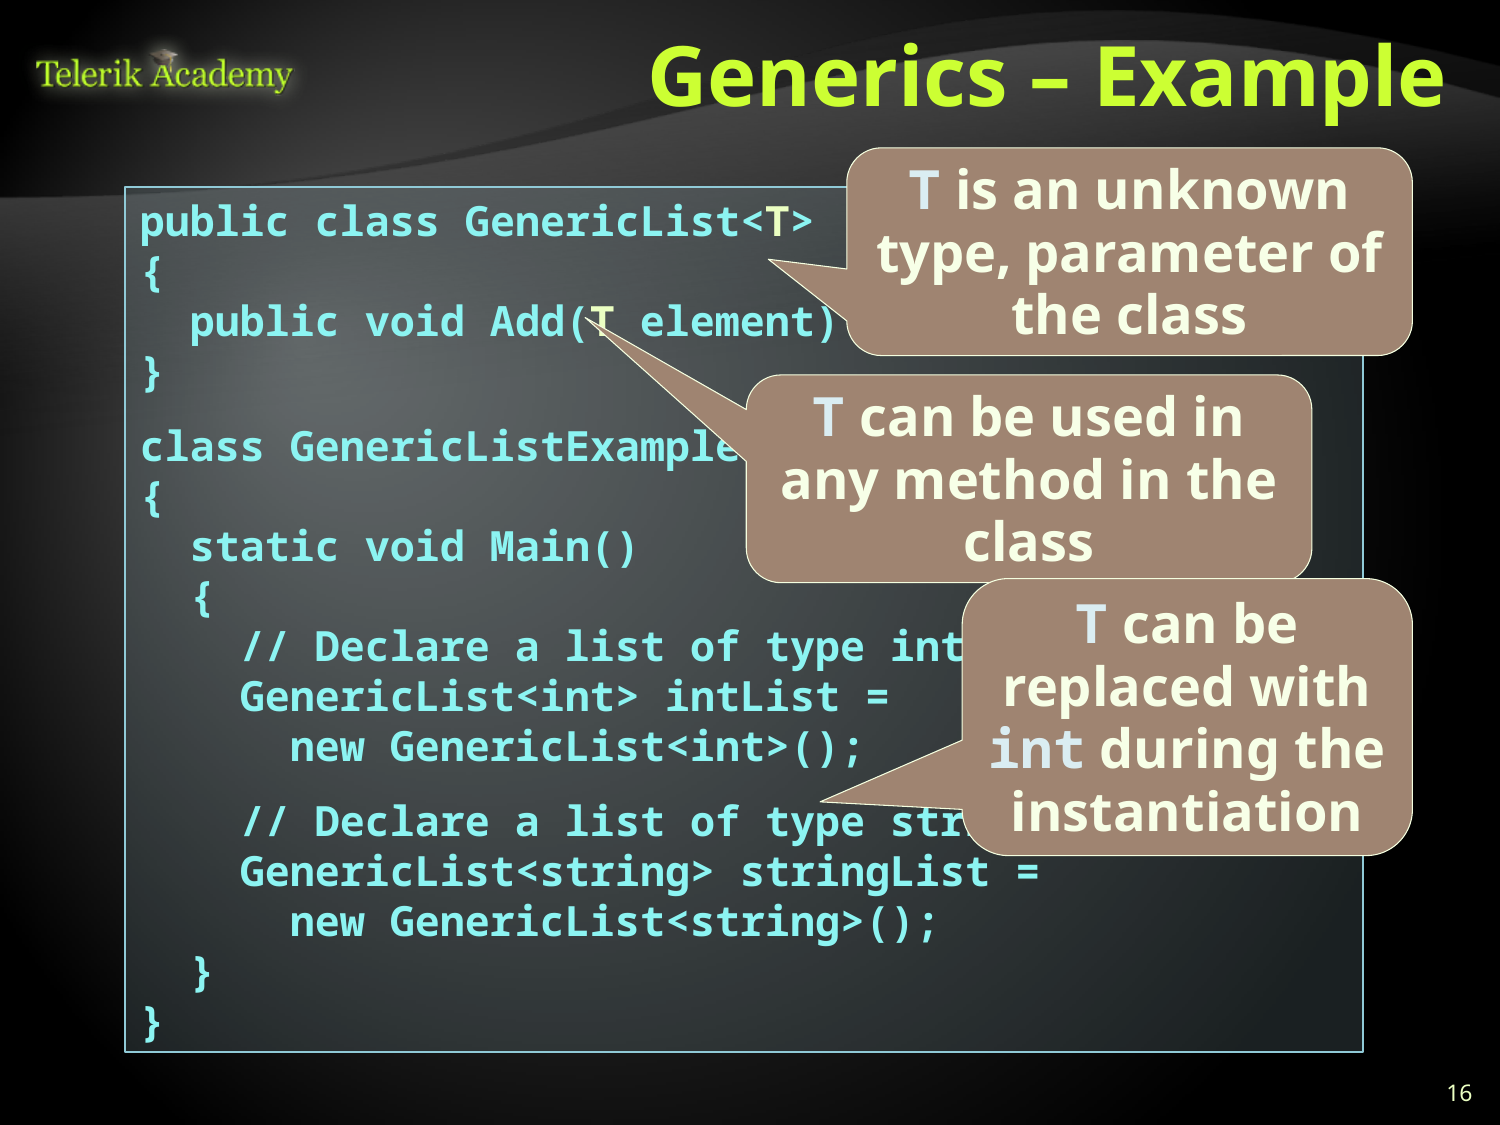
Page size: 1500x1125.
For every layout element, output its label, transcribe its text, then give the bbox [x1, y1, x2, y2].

text_box T can be replaced with int during the instantiation [820, 578, 1413, 856]
text_box T is an unknown type, parameter of the class [768, 147, 1413, 356]
text_box public class GenericList<T> { public void Add(T element) { … } } class GenericListExample { static void Main() { // Declare a list of type int GenericList<int> intList = new GenericList<int>(); // Declare a list of type string GenericList<string> stringList = new GenericList<string>(); } } [125, 187, 1363, 1053]
picture [0, 0, 1500, 1125]
title Generics – Example [300, 12, 1463, 150]
slide_number 16 [1412, 1074, 1488, 1113]
text_box T can be used in any method in the class [585, 317, 1312, 583]
